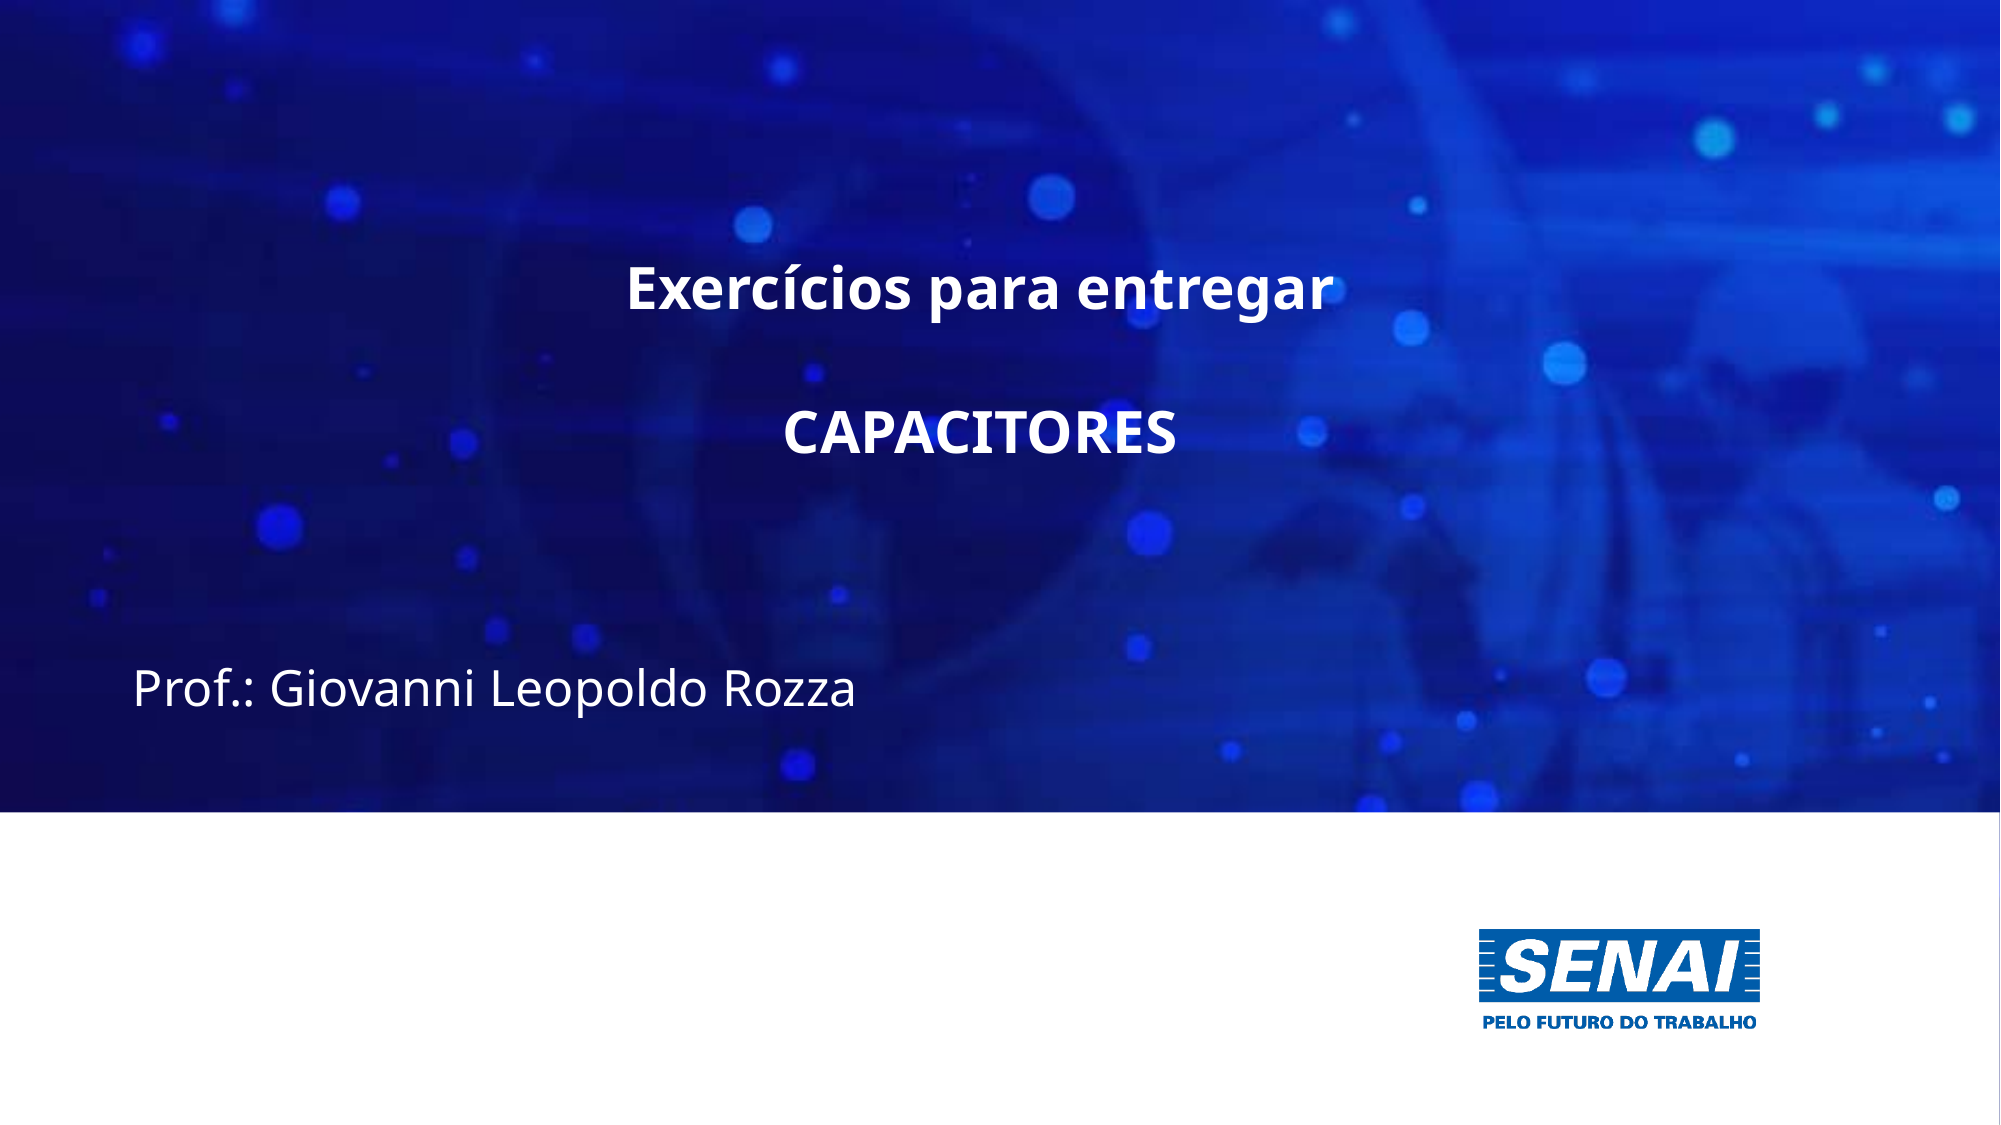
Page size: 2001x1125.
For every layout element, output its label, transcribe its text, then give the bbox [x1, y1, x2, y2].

title Exercícios para entregar CAPACITORES [118, 251, 1843, 469]
text_box Prof.: Giovanni Leopoldo Rozza [118, 656, 1346, 928]
picture [1479, 929, 1760, 1029]
picture [0, 0, 2000, 812]
